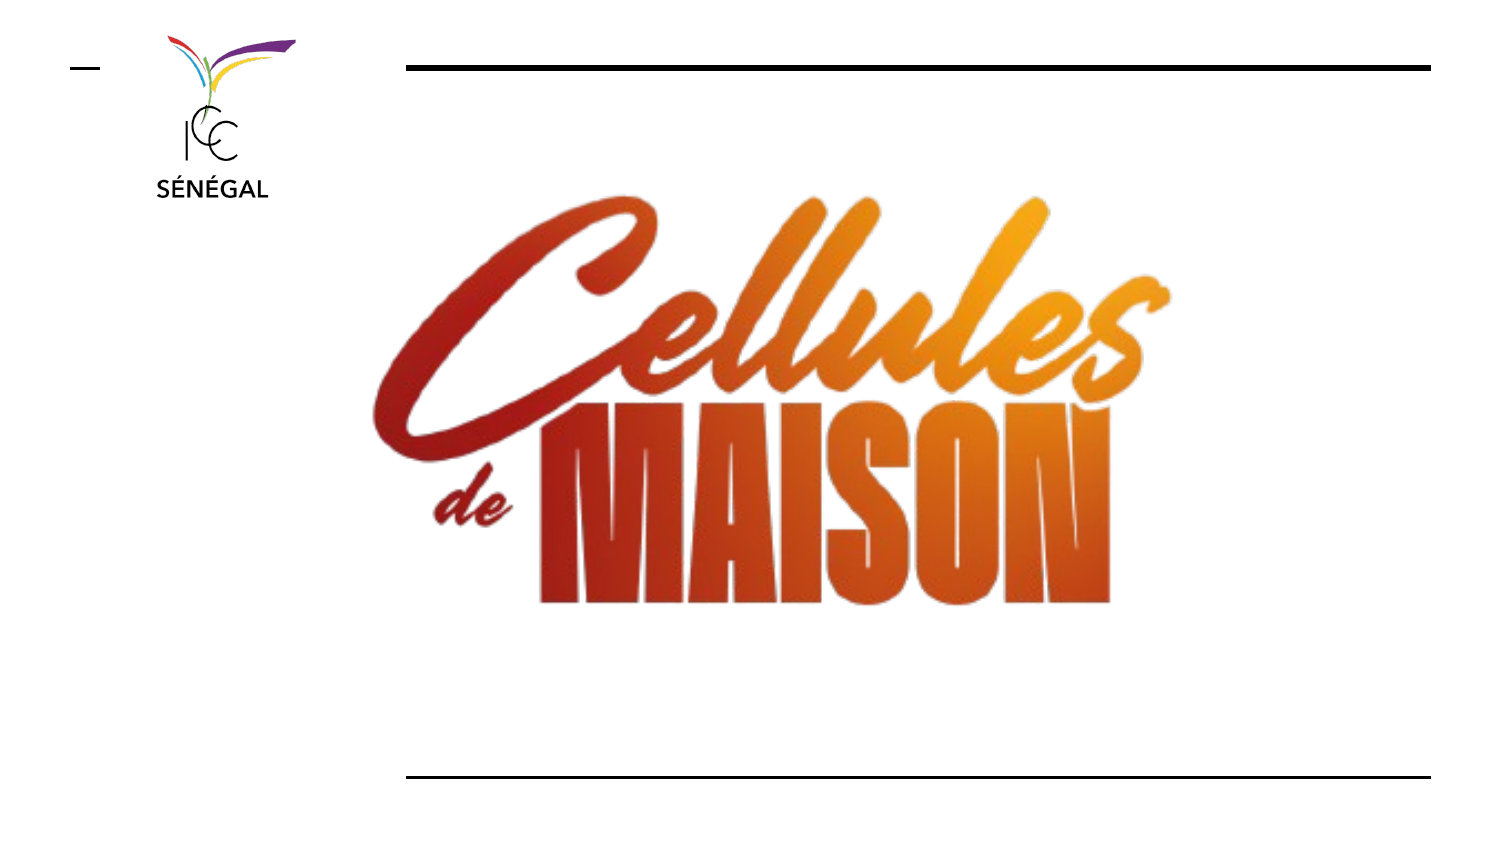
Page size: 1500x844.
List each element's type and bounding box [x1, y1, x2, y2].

picture [152, 0, 1357, 795]
